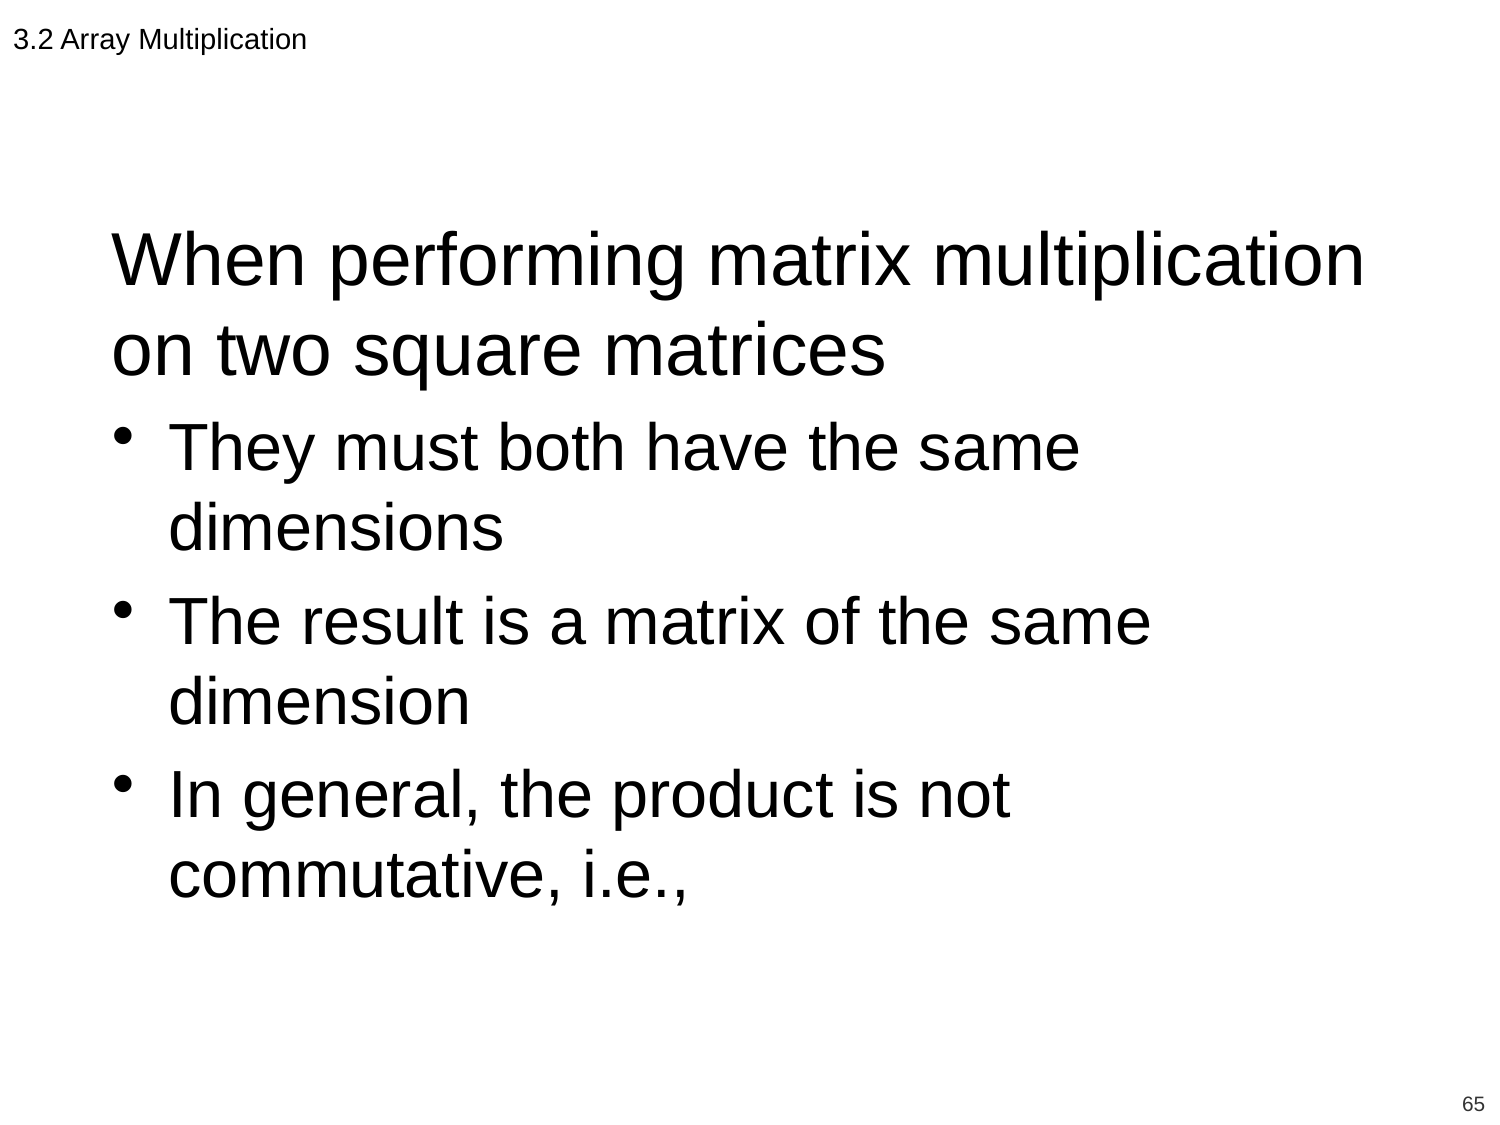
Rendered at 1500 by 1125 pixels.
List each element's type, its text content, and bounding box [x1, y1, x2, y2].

slide_number 65 [1421, 1083, 1500, 1122]
list 3.2 Array Multiplication [12, 12, 329, 60]
